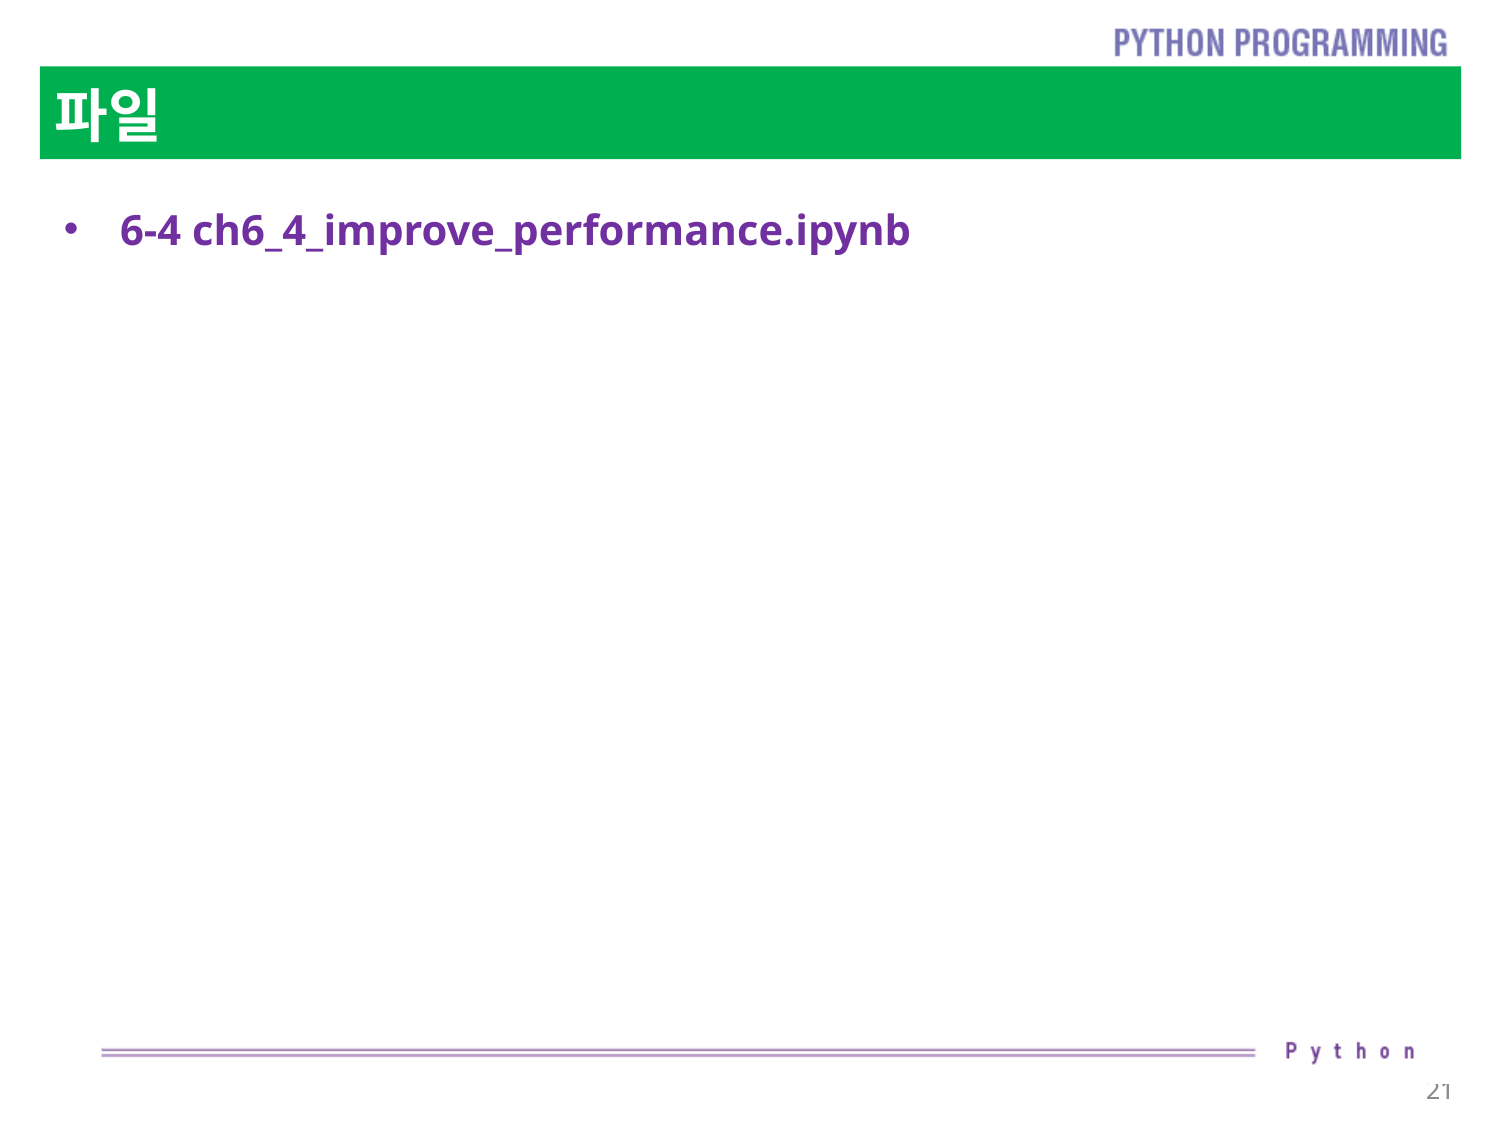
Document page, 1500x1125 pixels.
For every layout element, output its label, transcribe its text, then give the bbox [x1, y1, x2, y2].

picture [1106, 13, 1462, 66]
slide_number 21 [1119, 1071, 1470, 1112]
list 6-4 ch6_4_improve_performance.ipynb [48, 195, 1461, 1041]
picture [18, 1020, 1483, 1084]
title 파일 [39, 76, 1444, 152]
